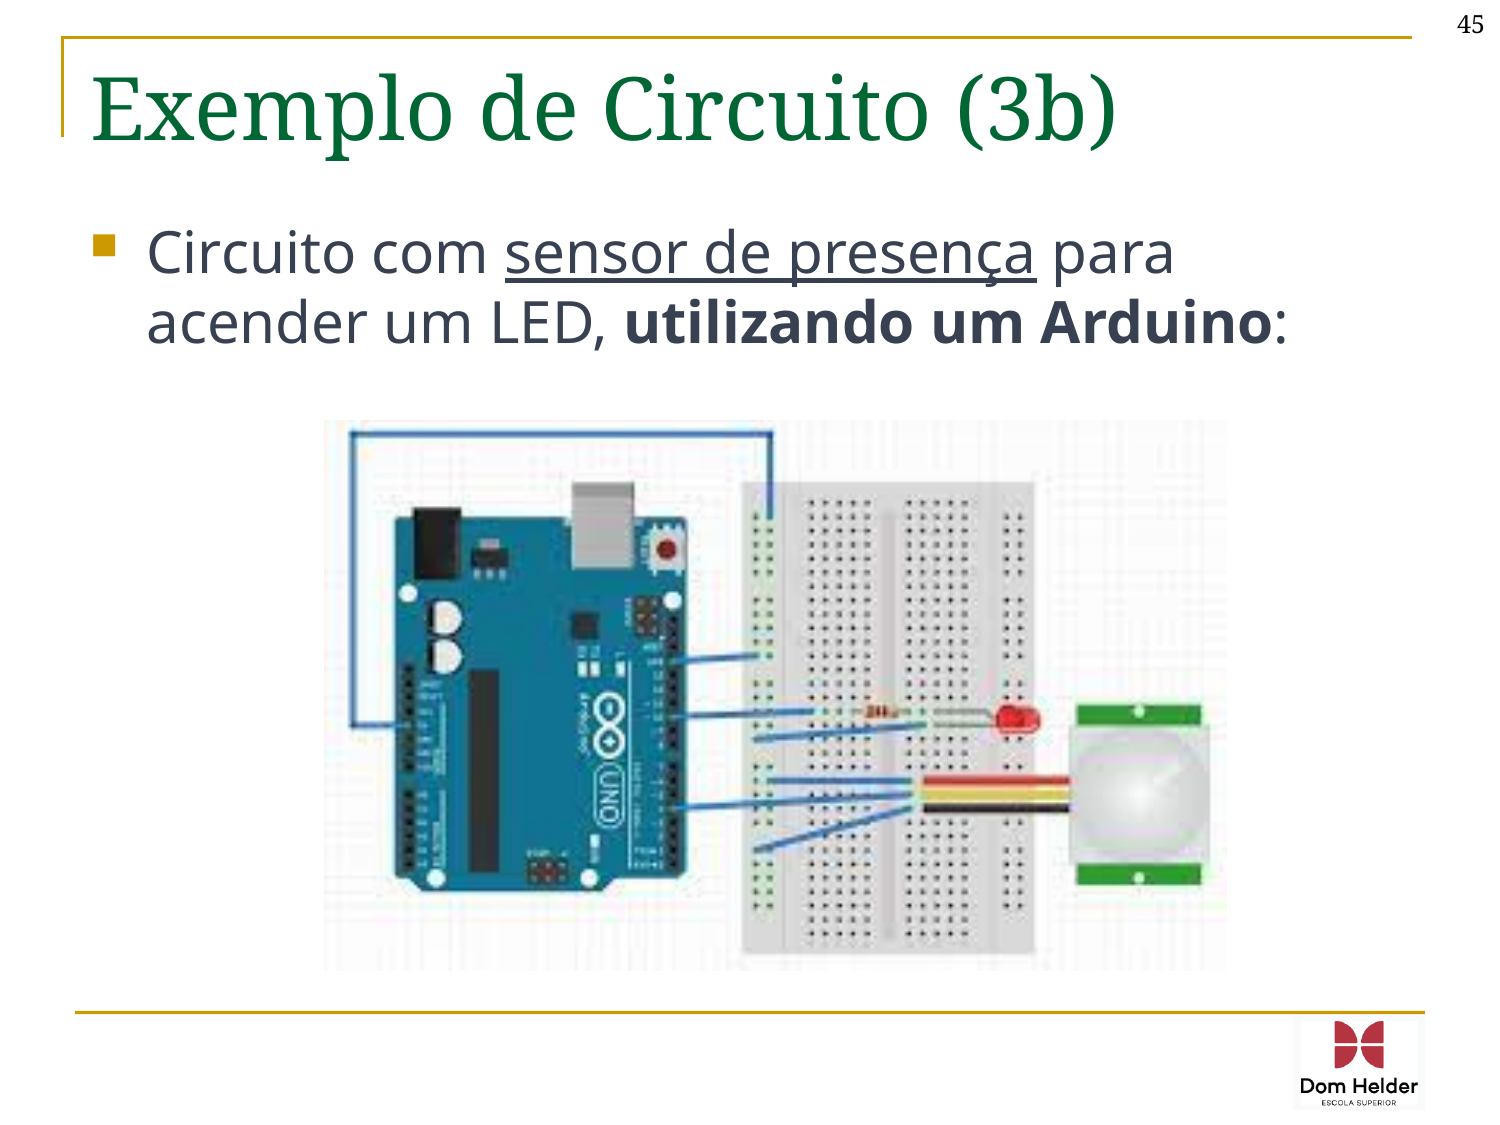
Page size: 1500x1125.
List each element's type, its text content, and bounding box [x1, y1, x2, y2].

picture [1293, 1015, 1425, 1110]
slide_number 45 [1424, 0, 1500, 51]
list Circuito com sensor de presença para acender um LED, utilizando um Arduino: [75, 208, 1425, 303]
title Exemplo de Circuito (3b) [75, 45, 1425, 208]
picture [324, 420, 1228, 972]
